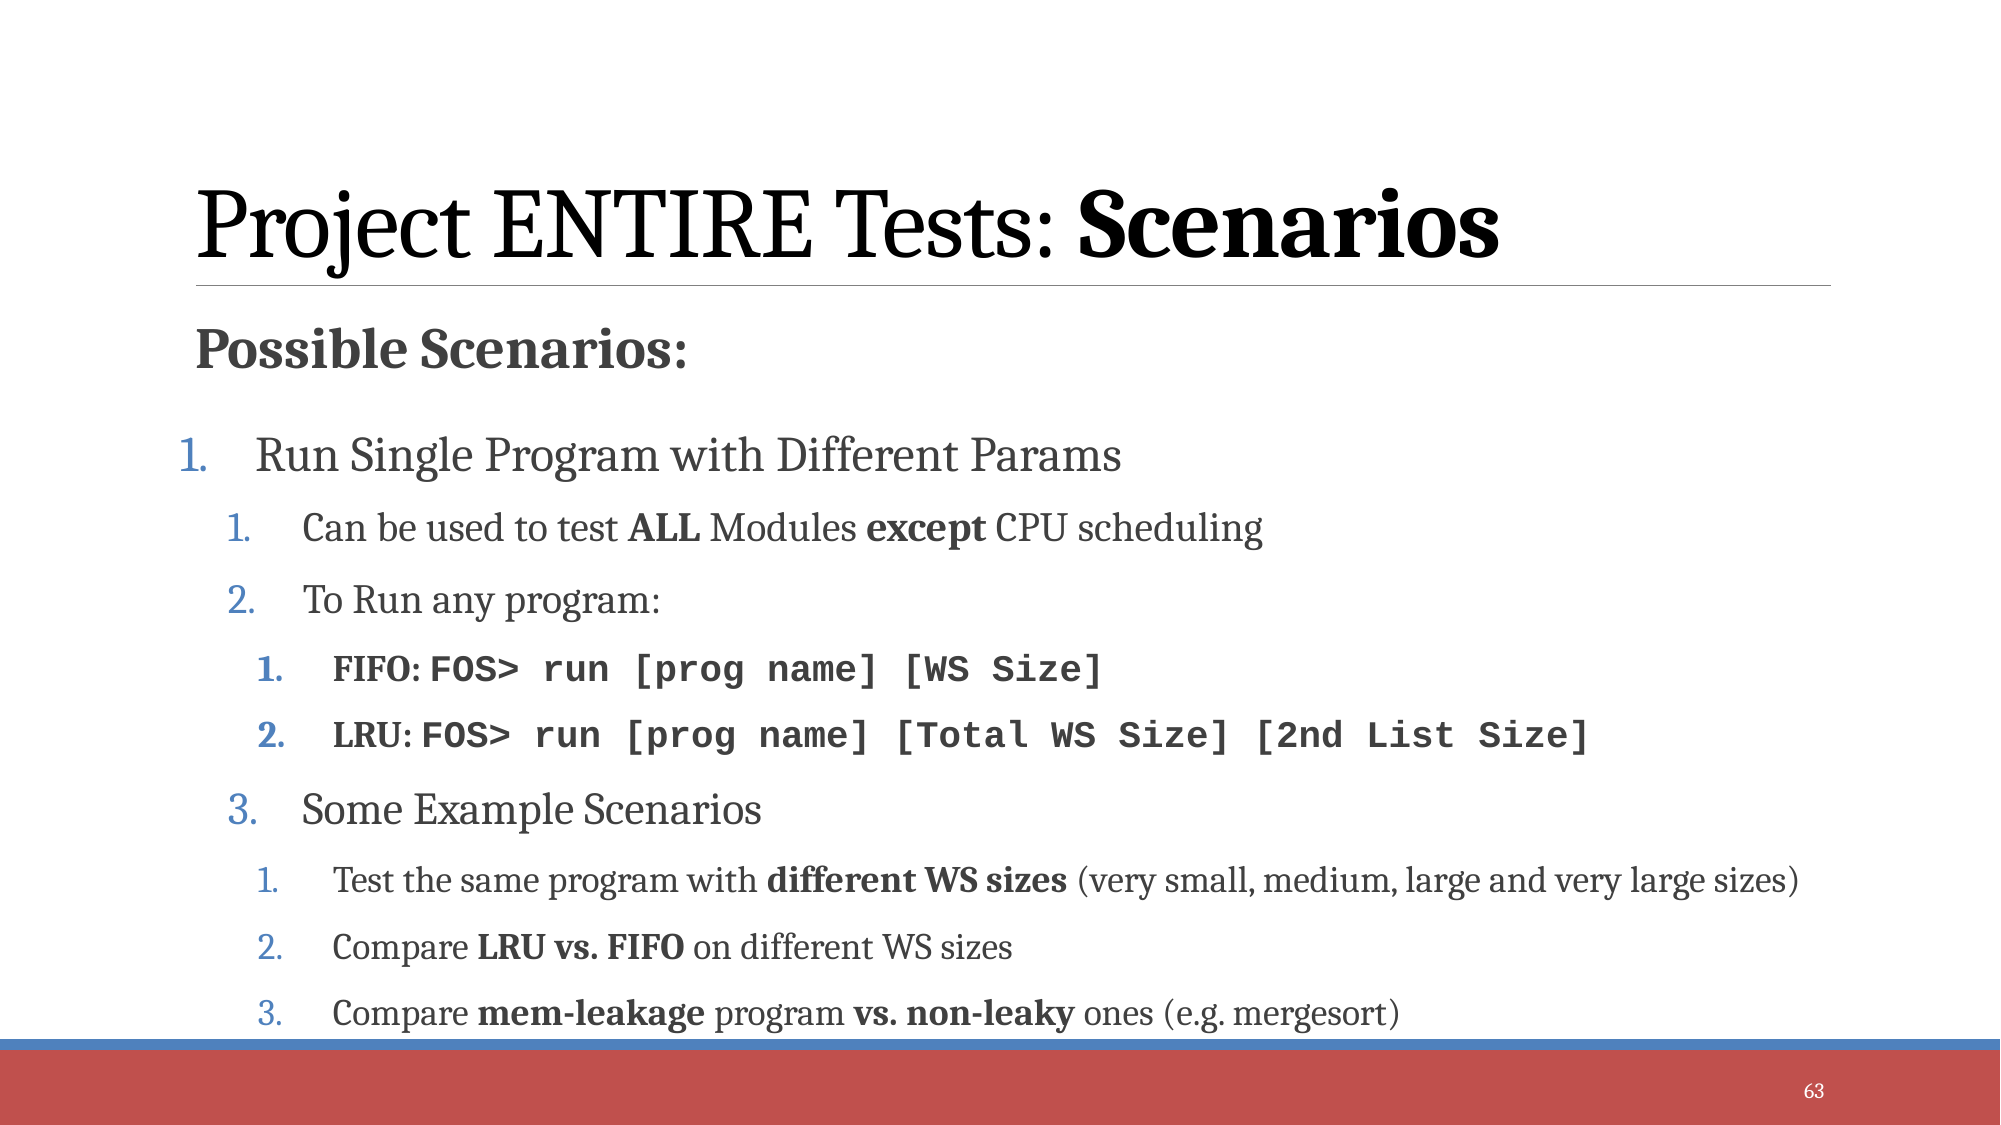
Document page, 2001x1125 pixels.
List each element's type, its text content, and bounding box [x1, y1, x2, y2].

slide_number 63 [1624, 1059, 1840, 1120]
list Possible Scenarios: Run Single Program with Different Params Can be used to test ALL Modules except CPU scheduling To Run any program: FIFO: FOS> run [prog name] [WS Size] LRU: FOS> run [prog name] [Total WS Size] [2nd List Size] Some Example Scenarios Test the same program with different WS sizes (very small, medium, large and very large sizes) Compare LRU vs. FIFO on different WS sizes Compare mem-leakage program vs. non-leaky ones (e.g. mergesort) [180, 302, 1892, 1060]
title Project ENTIRE Tests: Scenarios [180, 47, 1858, 285]
